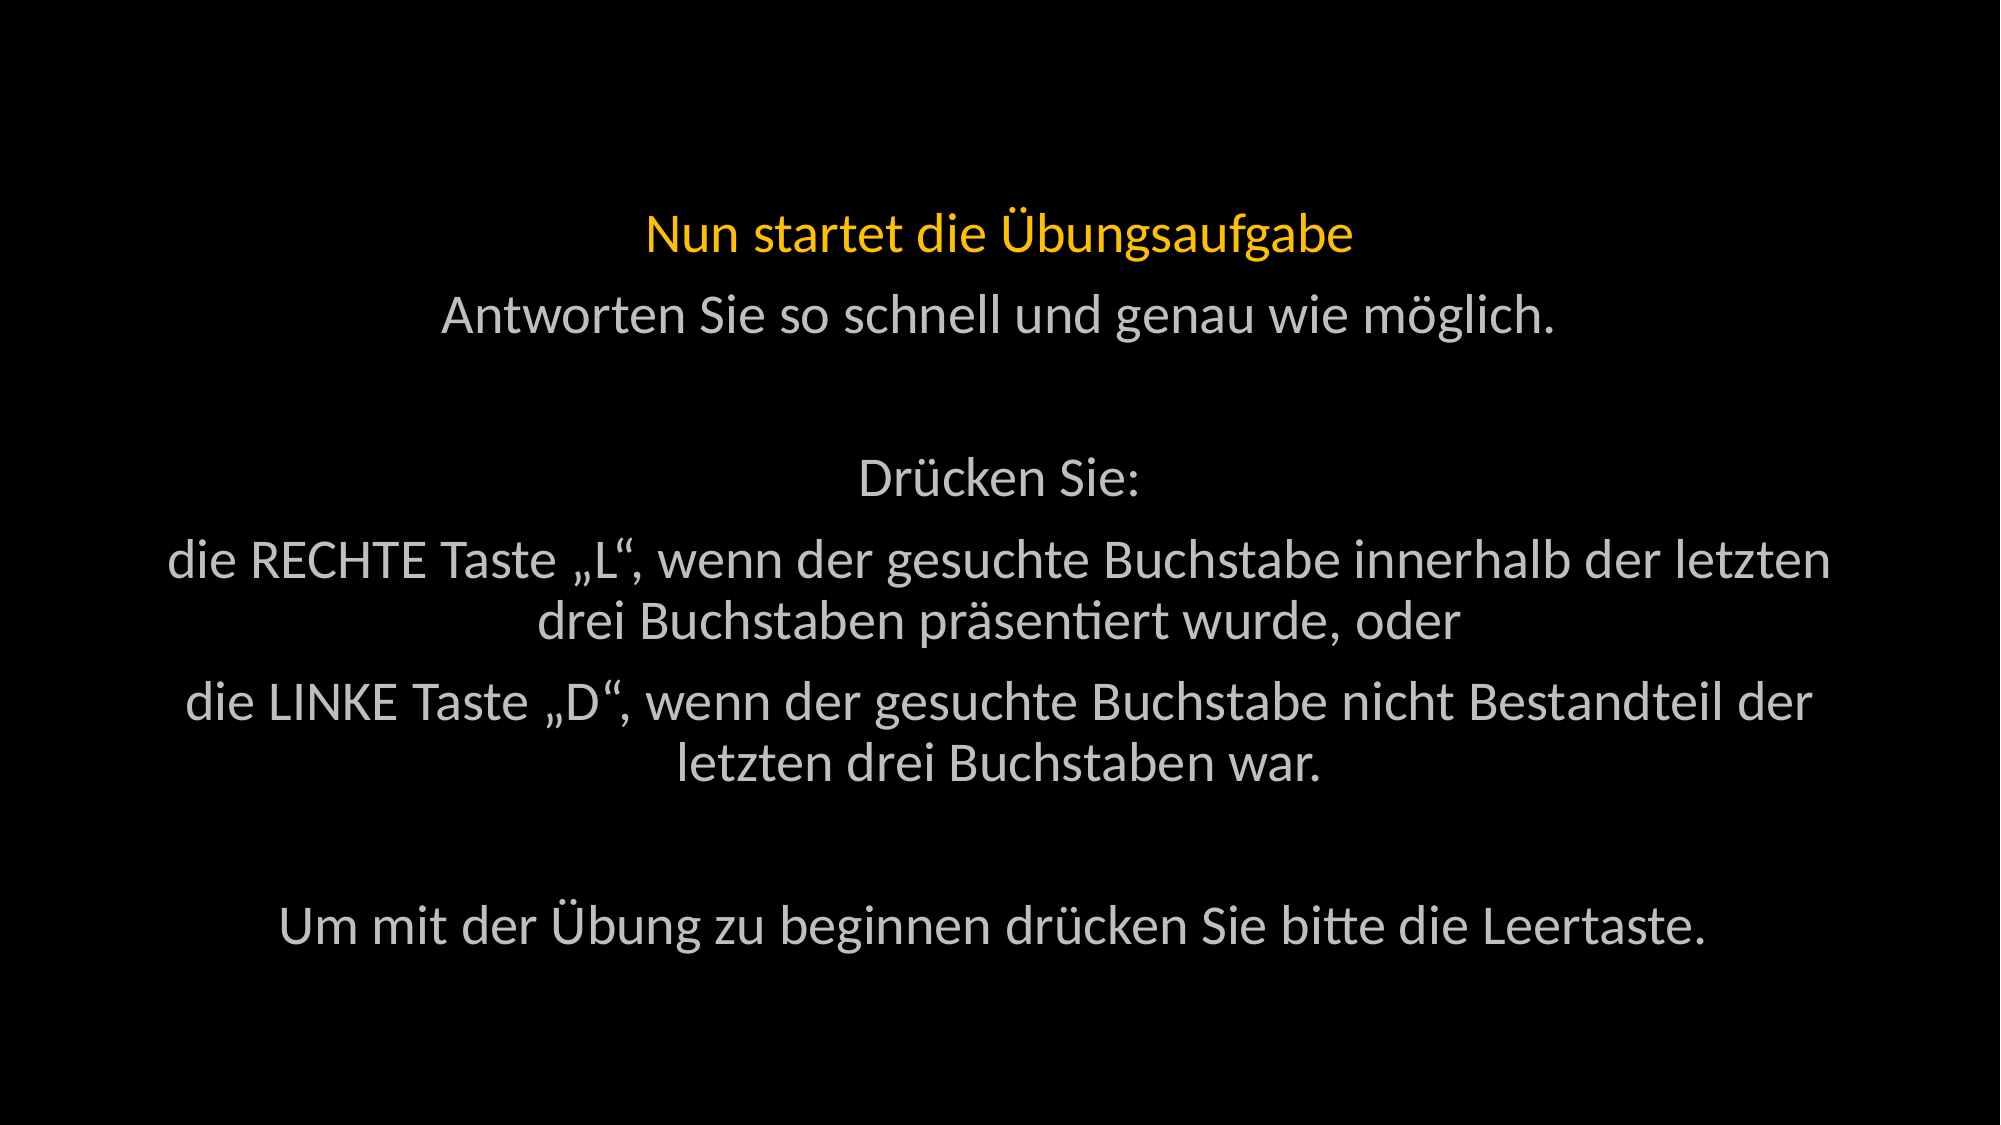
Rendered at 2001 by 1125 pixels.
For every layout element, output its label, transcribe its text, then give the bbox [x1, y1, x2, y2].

list Nun startet die Übungsaufgabe Antworten Sie so schnell und genau wie möglich. Drücken Sie: die RECHTE Taste „L“, wenn der gesuchte Buchstabe innerhalb der letzten drei Buchstaben präsentiert wurde, oder die LINKE Taste „D“, wenn der gesuchte Buchstabe nicht Bestandteil der letzten drei Buchstaben war. Um mit der Übung zu beginnen drücken Sie bitte die Leertaste. [137, 196, 1863, 1014]
